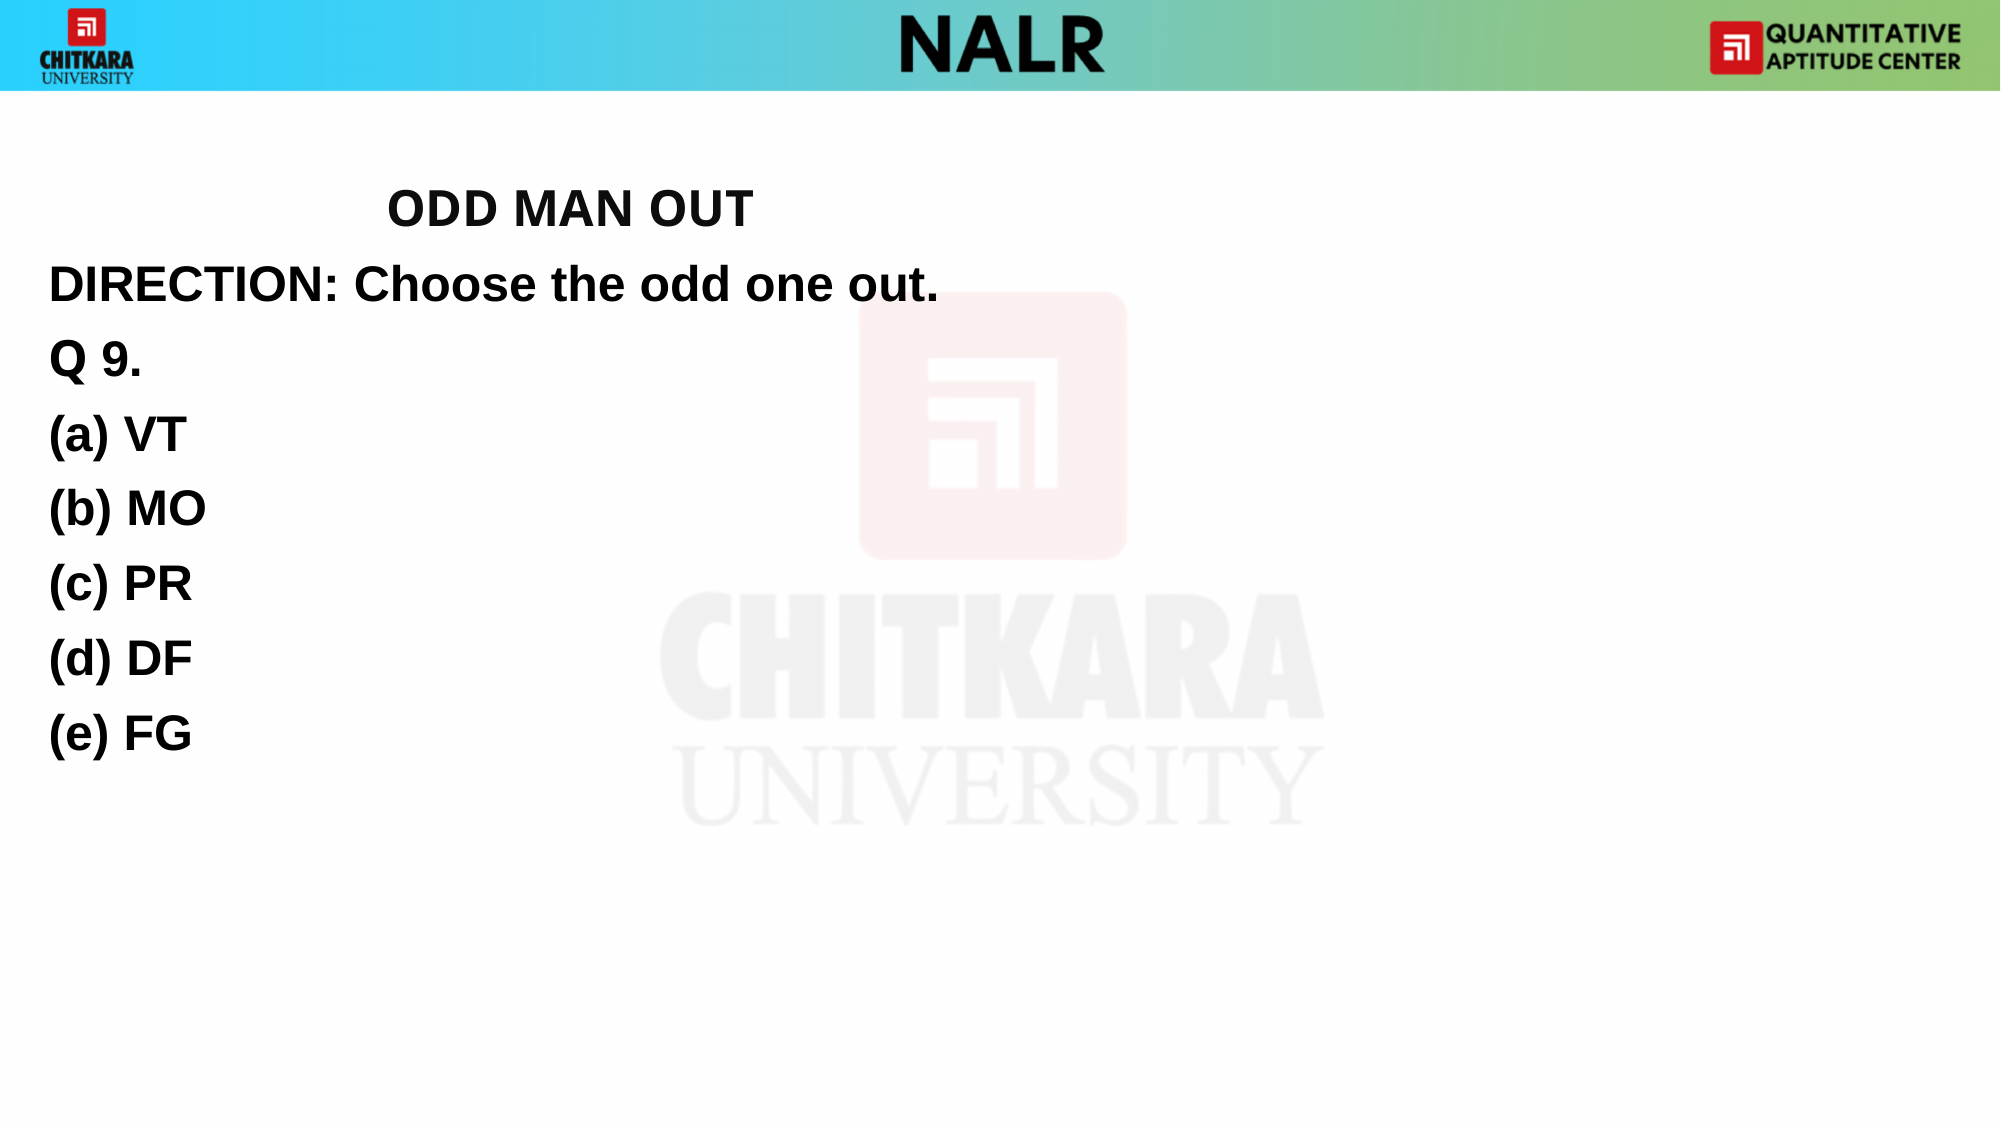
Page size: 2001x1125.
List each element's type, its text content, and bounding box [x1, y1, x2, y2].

picture [0, 0, 2001, 1125]
title [41, 31, 1959, 142]
list ODD MAN OUT DIRECTION: Choose the odd one out. Q 9. VT (b) MO (c) PR (d) DF (e) FG [33, 175, 2000, 1053]
